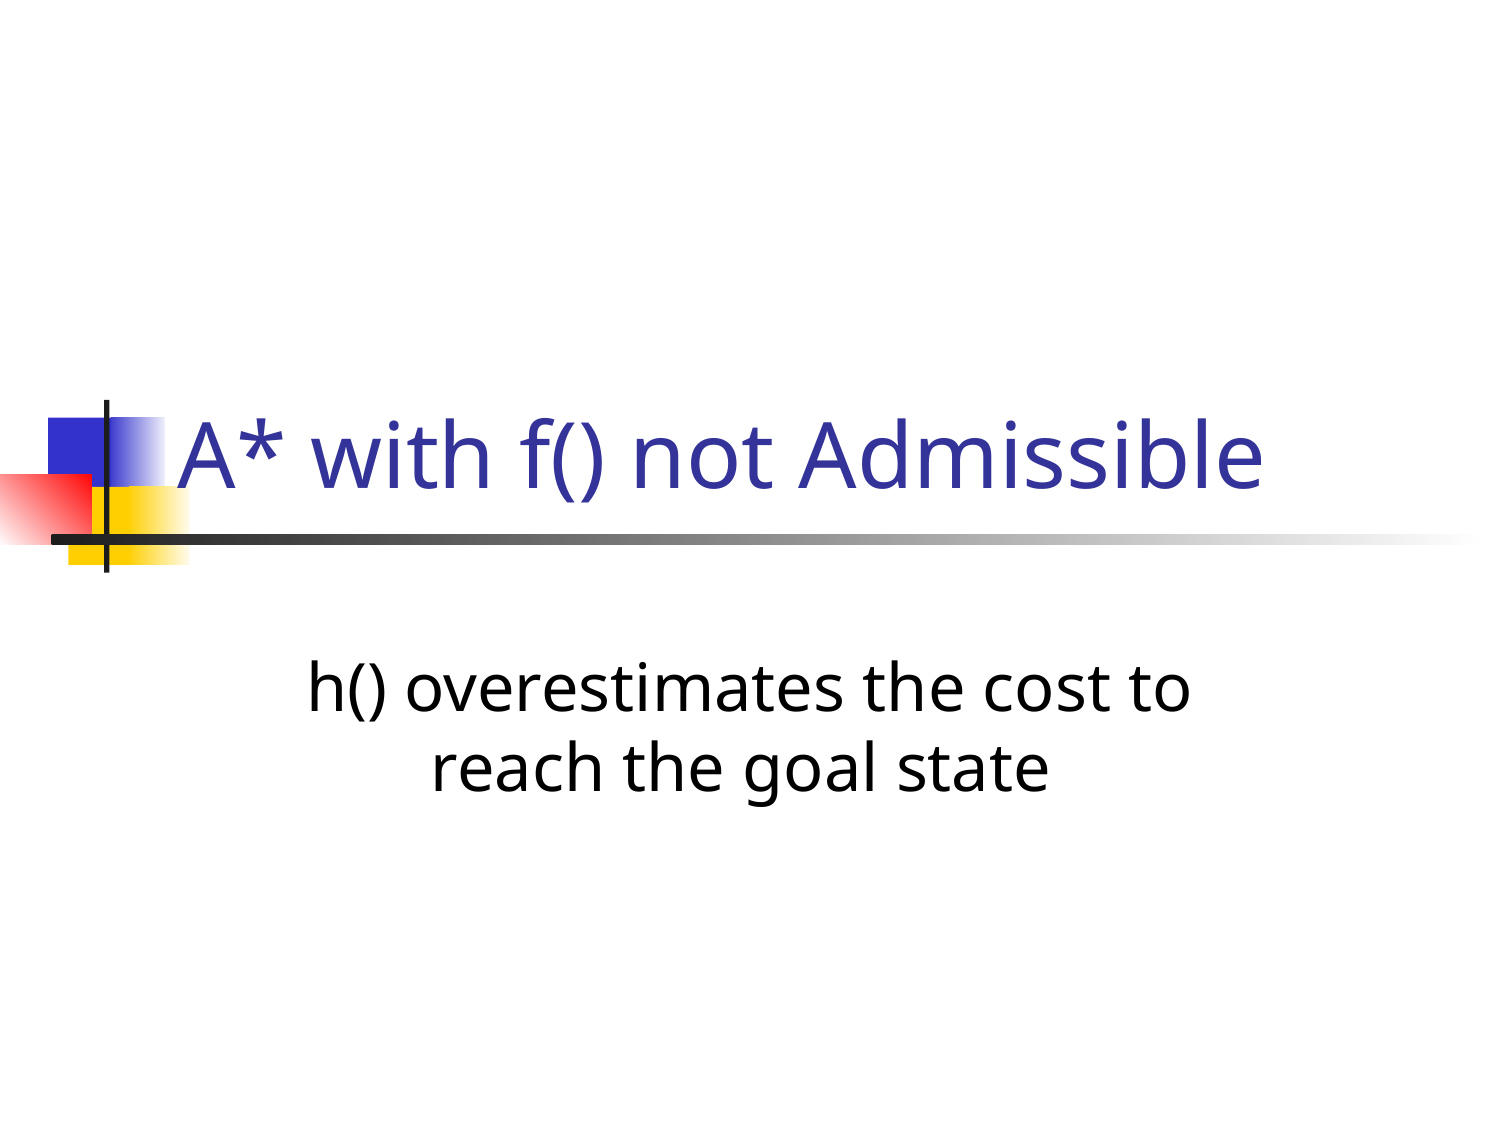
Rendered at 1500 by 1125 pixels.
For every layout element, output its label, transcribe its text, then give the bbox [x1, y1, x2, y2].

title A* with f() not Admissible [162, 275, 1438, 515]
subtitle h() overestimates the cost to reach the goal state [225, 637, 1275, 925]
